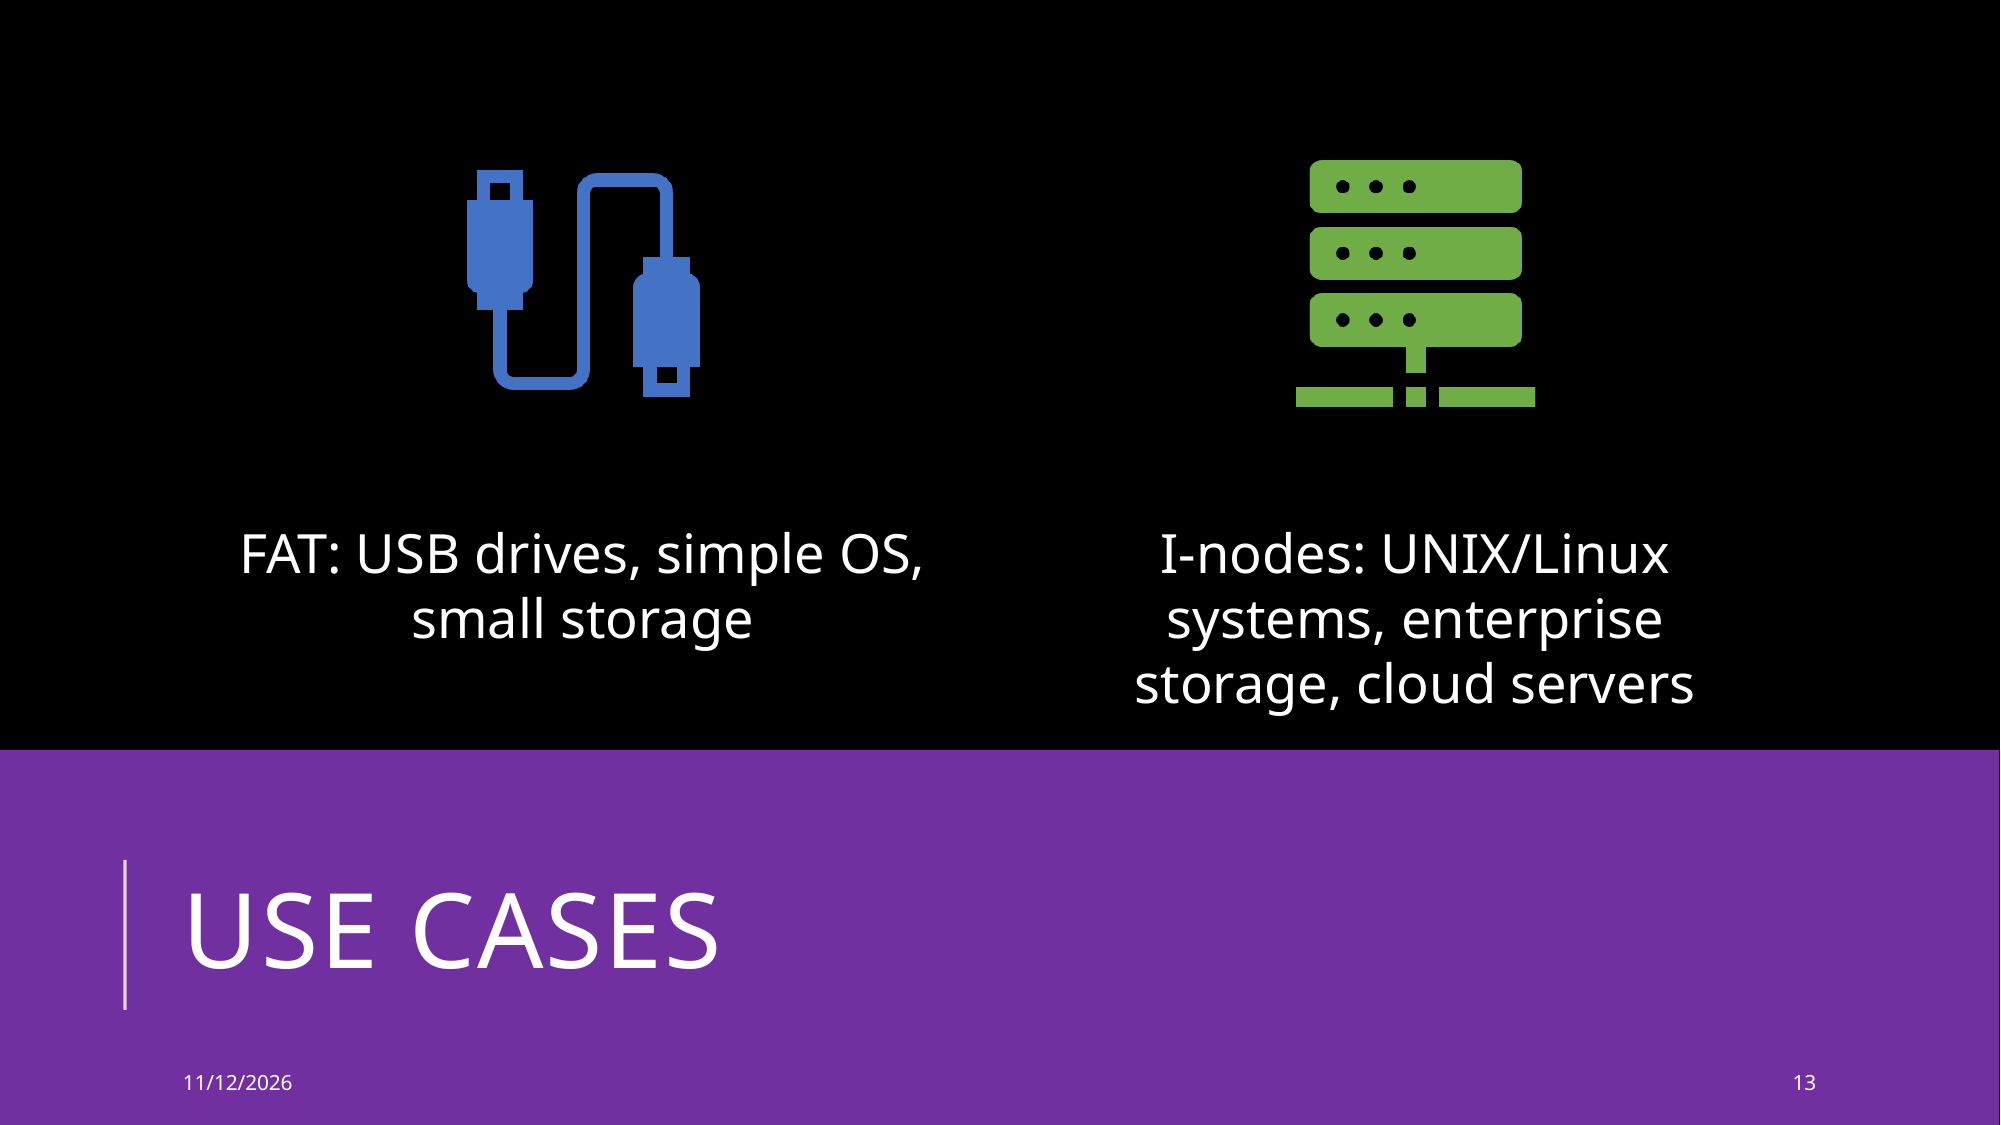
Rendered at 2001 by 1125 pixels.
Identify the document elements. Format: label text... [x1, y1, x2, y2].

slide_number 13 [1777, 1061, 1938, 1107]
title Use Cases [168, 815, 1763, 1062]
text_box [0, 749, 2000, 1125]
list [105, 105, 1894, 657]
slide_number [168, 1061, 522, 1107]
text_box [0, 0, 2000, 749]
